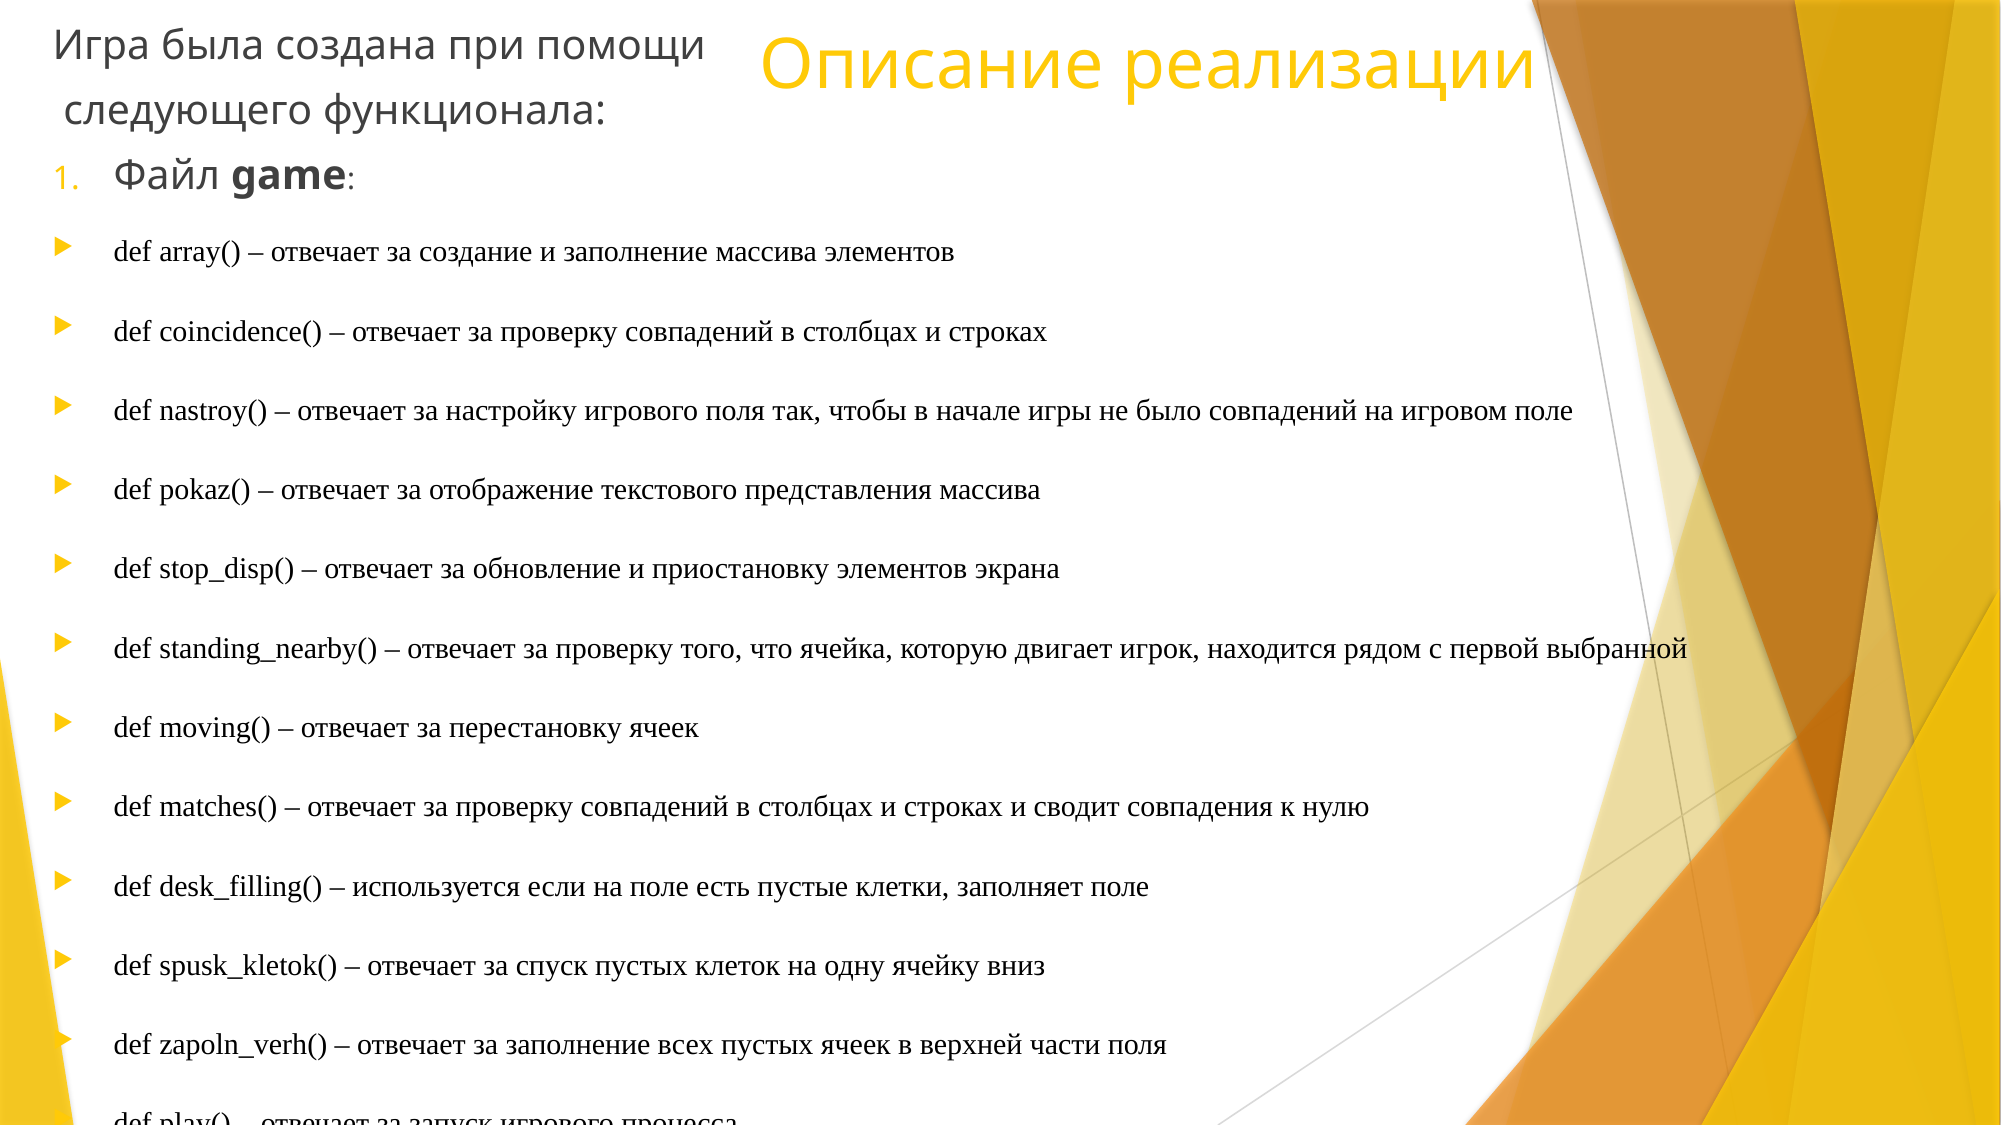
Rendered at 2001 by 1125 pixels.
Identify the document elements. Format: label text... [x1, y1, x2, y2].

list Игра была создана при помощи следующего функционала: Файл game: def array() – отвечает за создание и заполнение массива элементов def coincidence() – отвечает за проверку совпадений в столбцах и строках def nastroy() – отвечает за настройку игрового поля так, чтобы в начале игры не было совпадений на игровом поле def pokaz() – отвечает за отображение текстового представления массива def stop_disp() – отвечает за обновление и приостановку элементов экрана def standing_nearby() – отвечает за проверку того, что ячейка, которую двигает игрок, находится рядом с первой выбранной def moving() – отвечает за перестановку ячеек def matches() – отвечает за проверку совпадений в столбцах и строках и сводит совпадения к нулю def desk_filling() – используется если на поле есть пустые клетки, заполняет поле def spusk_kletok() – отвечает за спуск пустых клеток на одну ячейку вниз def zapoln_verh() – отвечает за заполнение всех пустых ячеек в верхней части поля def play() – отвечает за запуск игрового процесса [37, 10, 1923, 1125]
